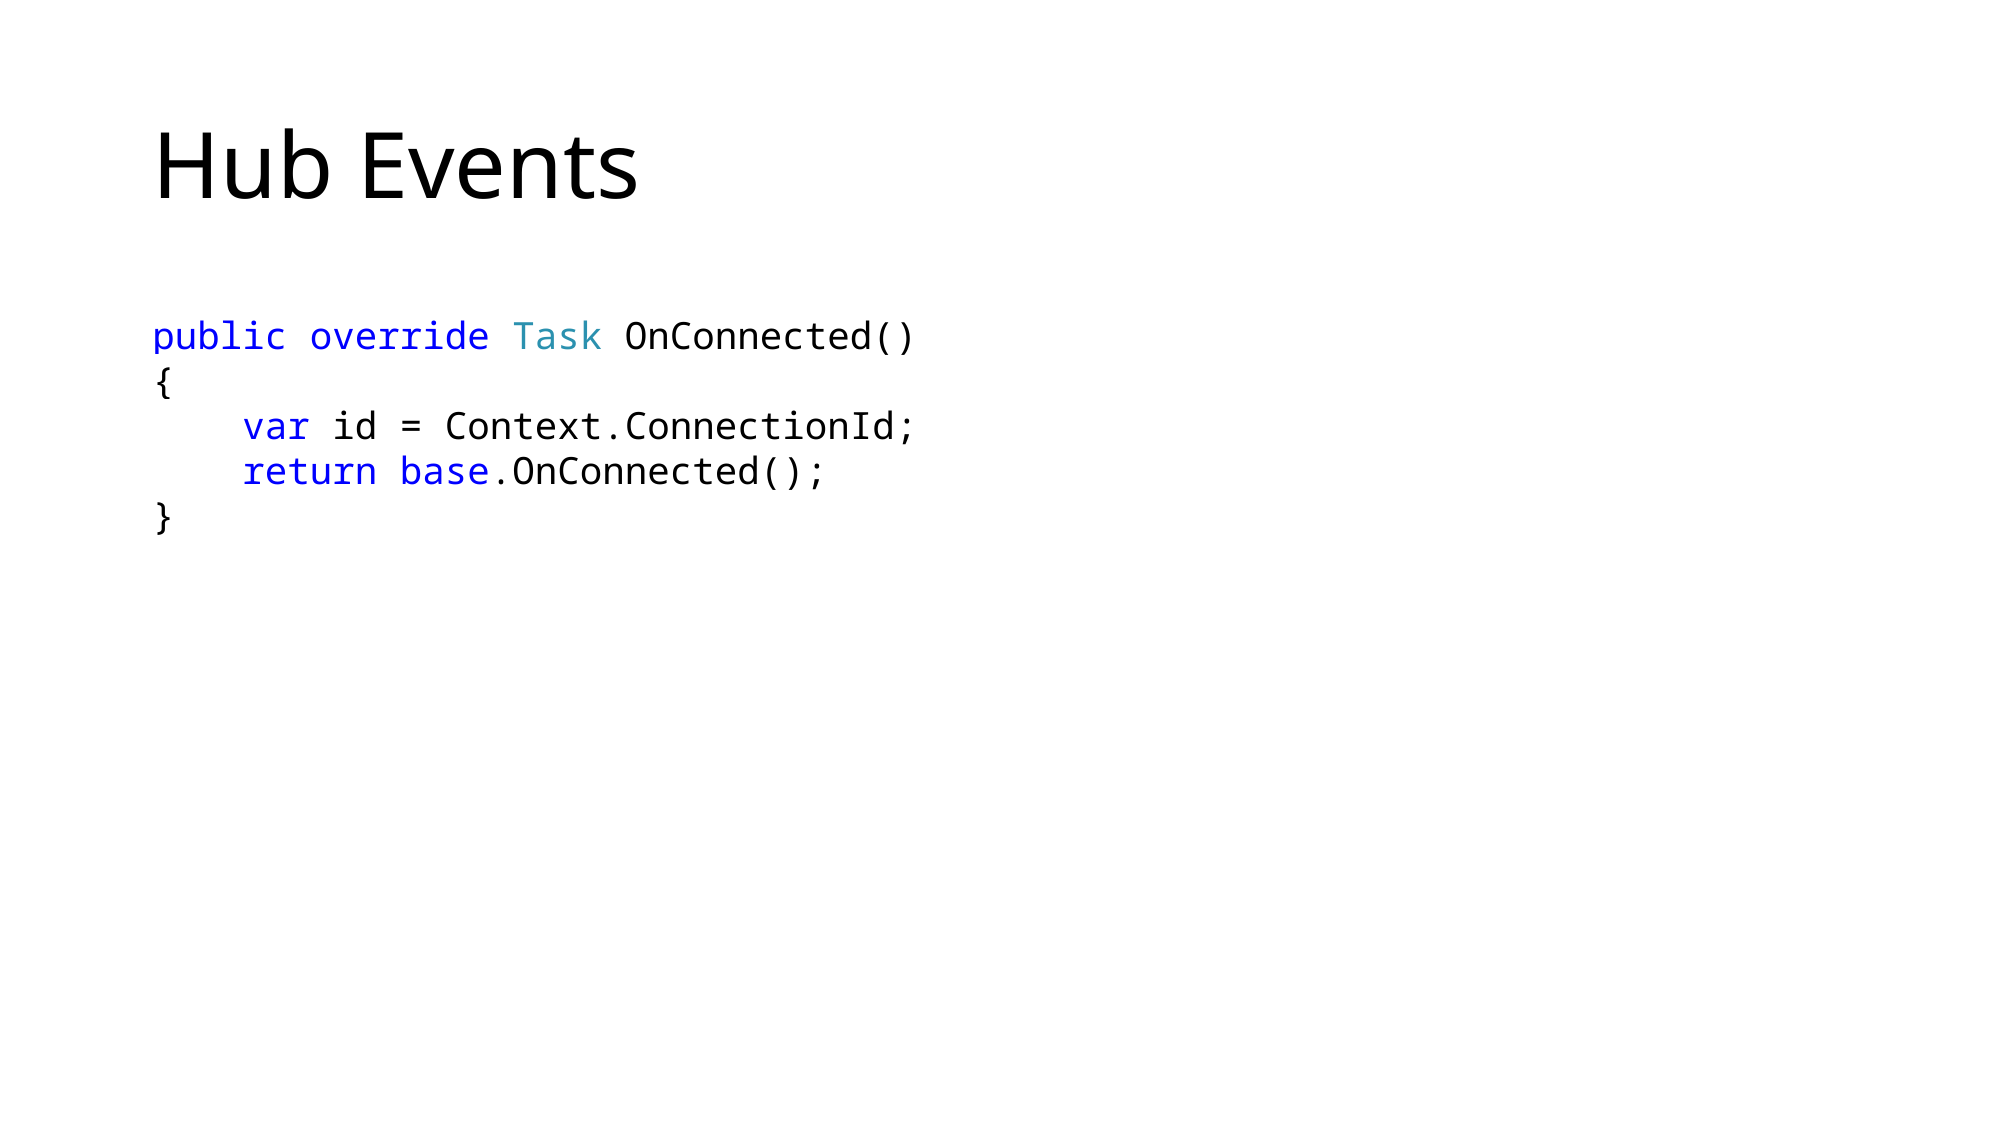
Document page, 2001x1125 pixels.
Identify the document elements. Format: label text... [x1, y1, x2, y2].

title Hub Events [137, 59, 1863, 278]
text_box public override Task OnConnected() { var id = Context.ConnectionId; return base.OnConnected(); } [137, 304, 1396, 544]
